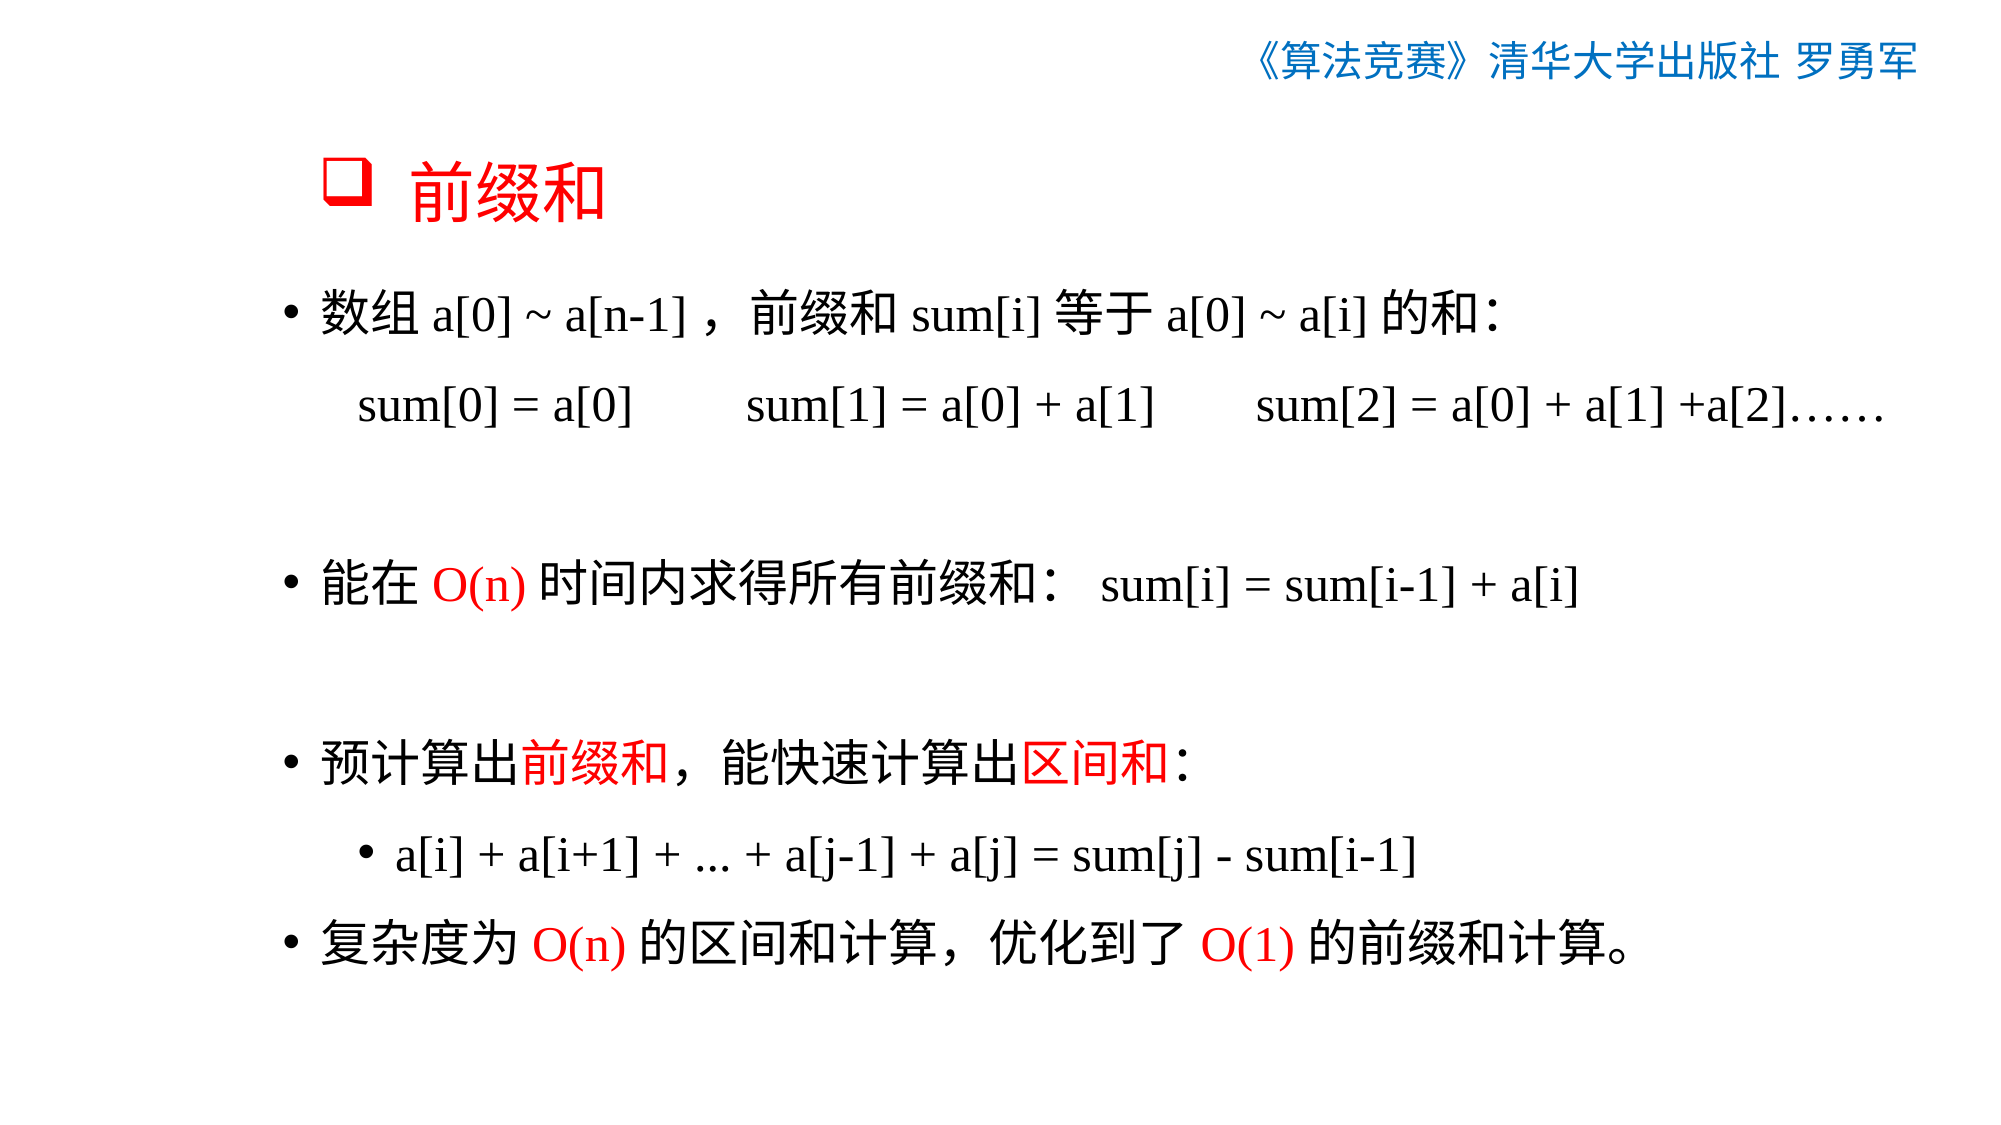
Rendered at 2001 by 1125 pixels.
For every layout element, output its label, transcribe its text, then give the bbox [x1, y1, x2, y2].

footer 《算法竞赛》清华大学出版社 罗勇军 [1212, 20, 1945, 99]
title 前缀和 [267, 125, 1522, 243]
list 数组a[0] ~ a[n-1]，前缀和sum[i]等于a[0] ~ a[i]的和： sum[0] = a[0] sum[1] = a[0] + a[1] sum[2] = a[0] + a[1] +a[2]…… 能在O(n)时间内求得所有前缀和：sum[i] = sum[i-1] + a[i] 预计算出前缀和，能快速计算出区间和： a[i] + a[i+1] + ... + a[j-1] + a[j] = sum[j] - sum[i-1] 复杂度为O(n)的区间和计算，优化到了O(1)的前缀和计算。 [267, 243, 1981, 953]
